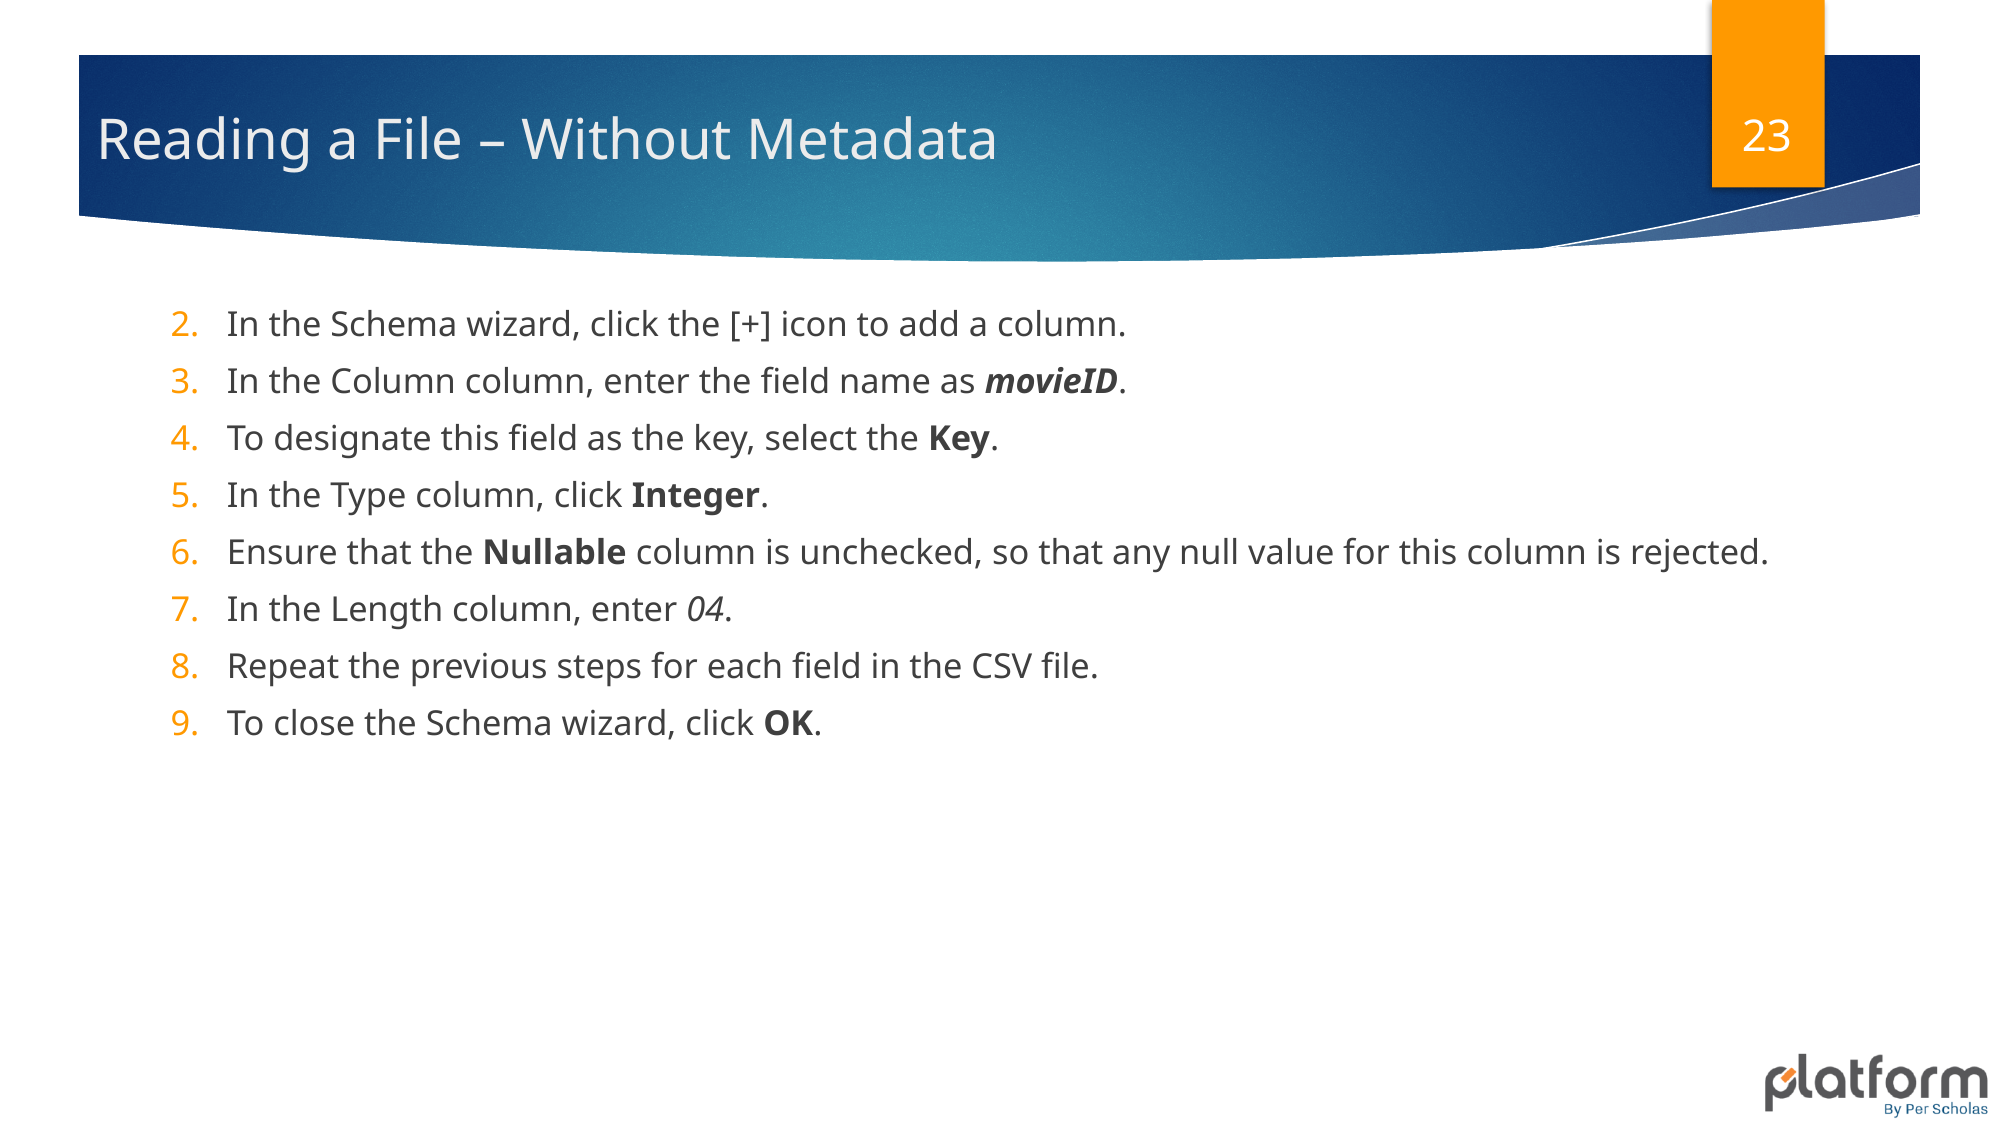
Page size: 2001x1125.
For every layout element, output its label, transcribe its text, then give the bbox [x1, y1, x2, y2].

list In the Schema wizard, click the [+] icon to add a column. In the Column column, enter the field name as movieID. To designate this field as the key, select the Key. In the Type column, click Integer. Ensure that the Nullable column is unchecked, so that any null value for this column is rejected. In the Length column, enter 04. Repeat the previous steps for each field in the CSV file. To close the Schema wizard, click OK. [81, 287, 1913, 1050]
picture [1754, 1044, 1996, 1125]
picture [79, 55, 1824, 261]
title Reading a File – Without Metadata [81, 79, 1519, 196]
slide_number 23 [1698, 48, 1836, 175]
picture [1825, 55, 1920, 188]
